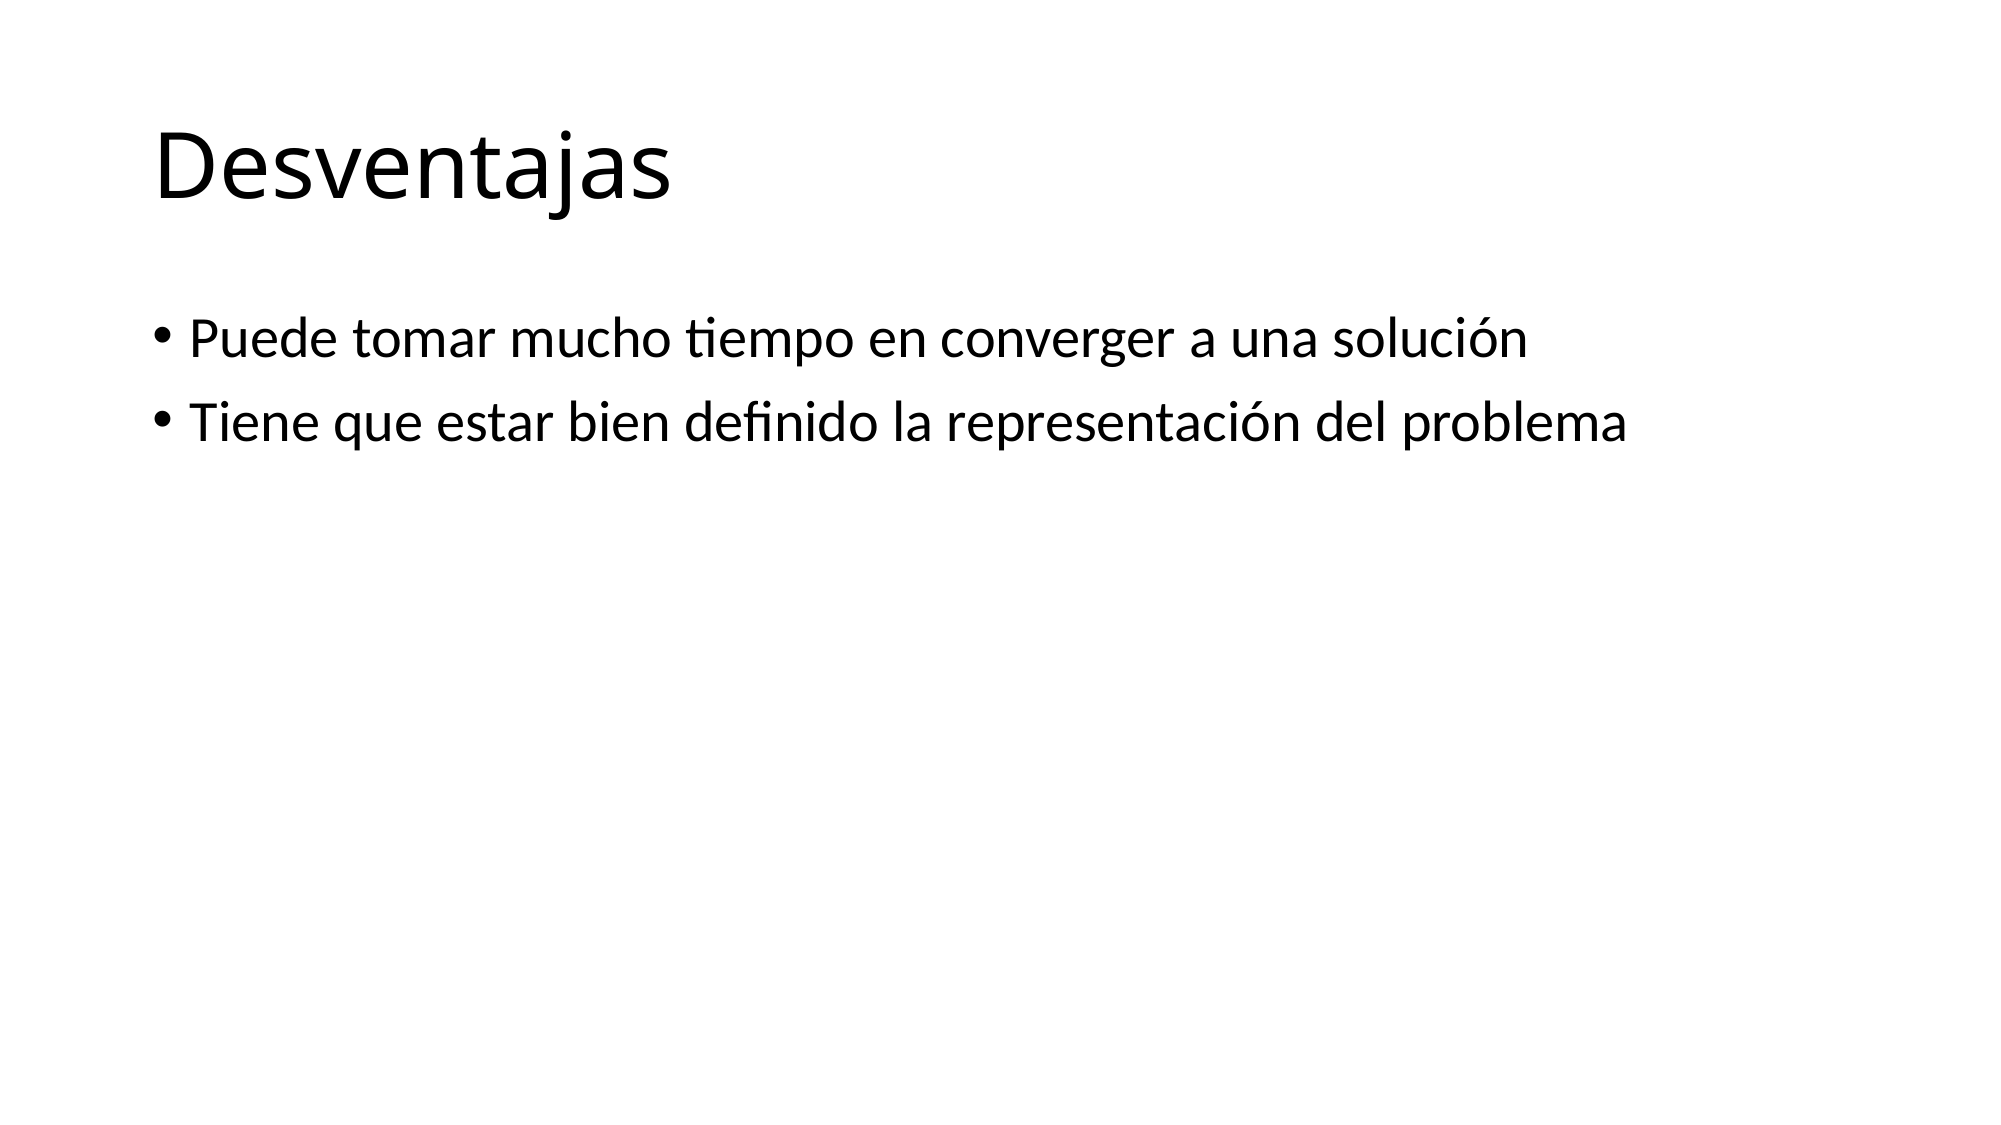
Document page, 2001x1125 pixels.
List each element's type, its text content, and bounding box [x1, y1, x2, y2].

title Desventajas [137, 59, 1863, 278]
list Puede tomar mucho tiempo en converger a una solución Tiene que estar bien definido la representación del problema [137, 299, 1863, 1014]
